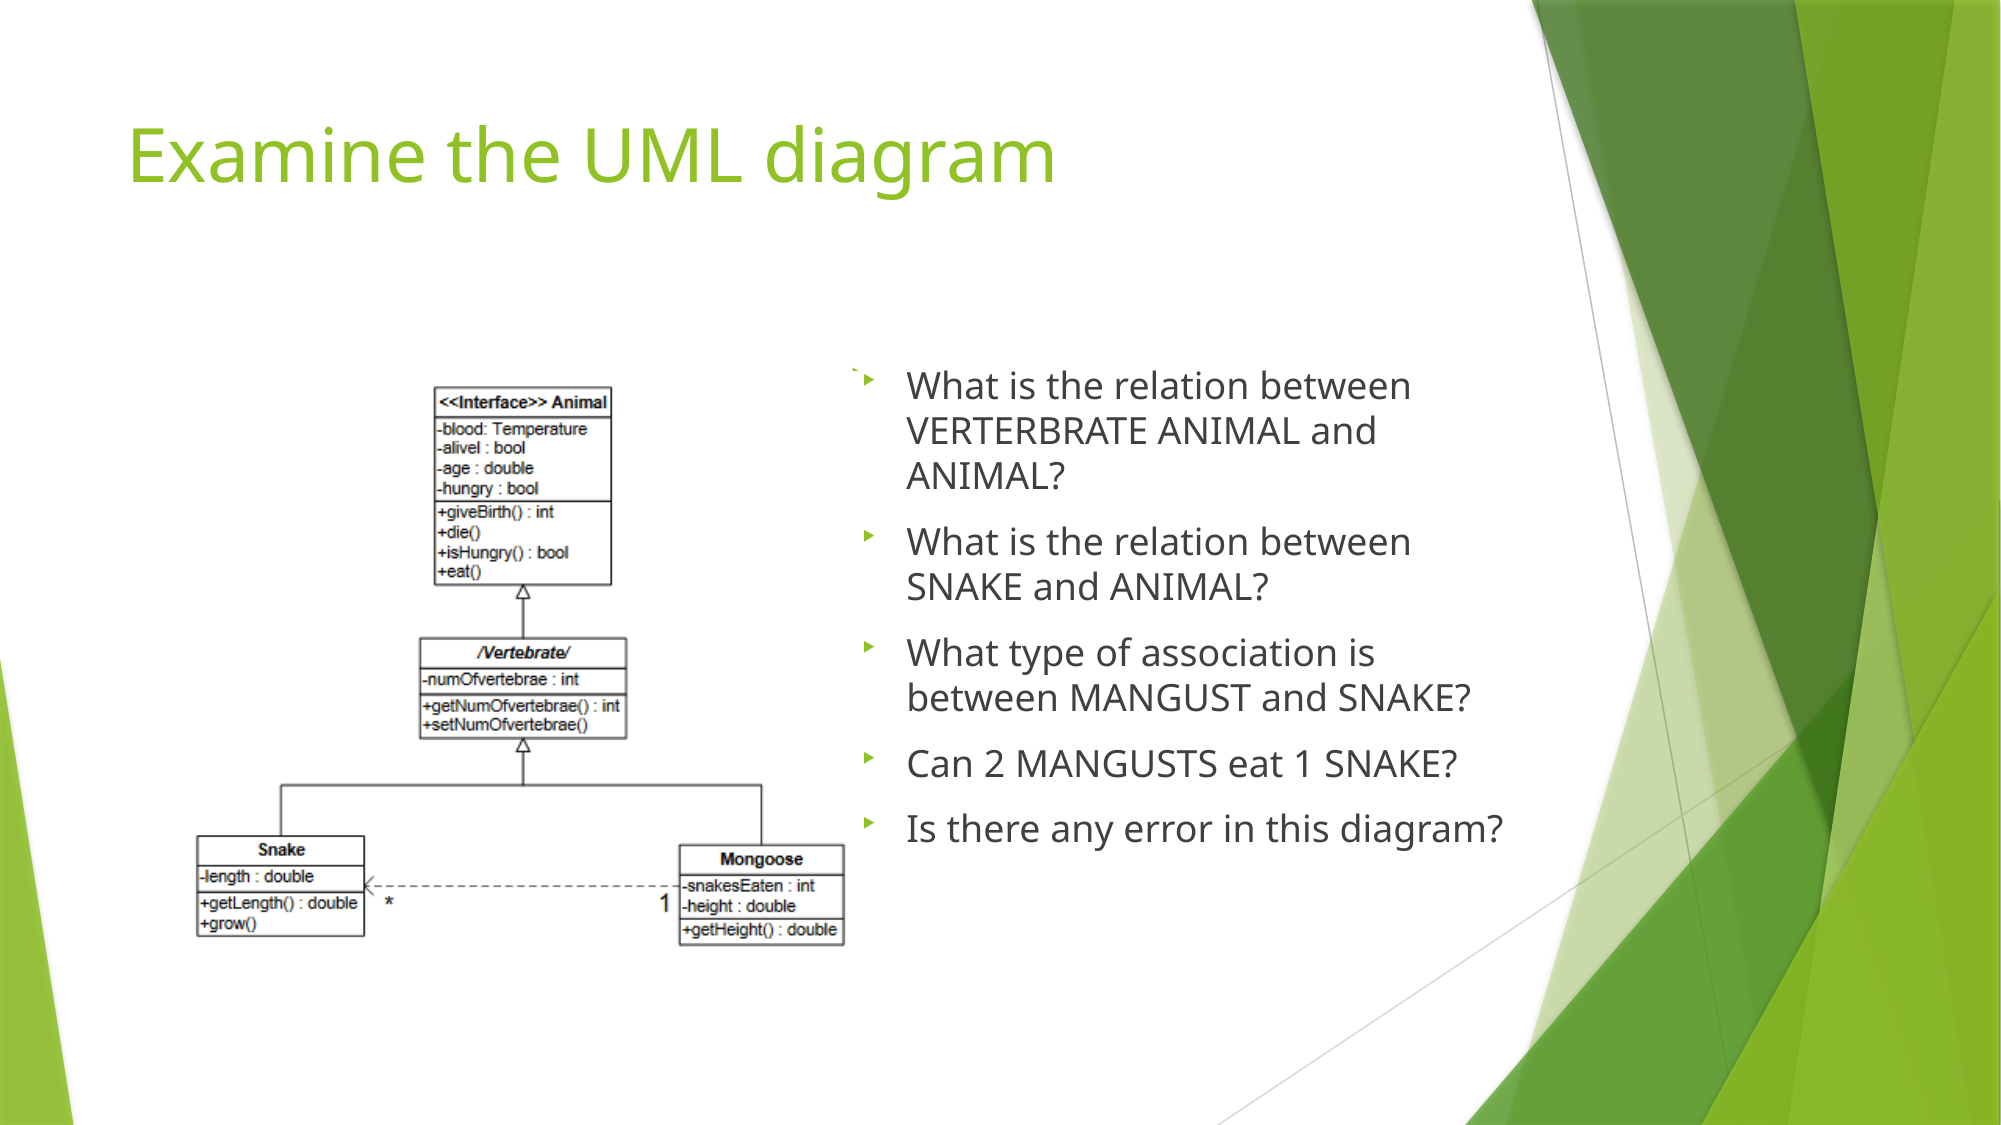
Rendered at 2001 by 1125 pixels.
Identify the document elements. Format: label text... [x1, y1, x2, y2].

picture [186, 370, 865, 957]
title Examine the UML diagram [111, 99, 1522, 317]
list What is the relation between VERTERBRATE ANIMAL and ANIMAL? What is the relation between SNAKE and ANIMAL? What type of association is between MANGUST and SNAKE? Can 2 MANGUSTS eat 1 SNAKE? Is there any error in this diagram? [834, 354, 1522, 992]
